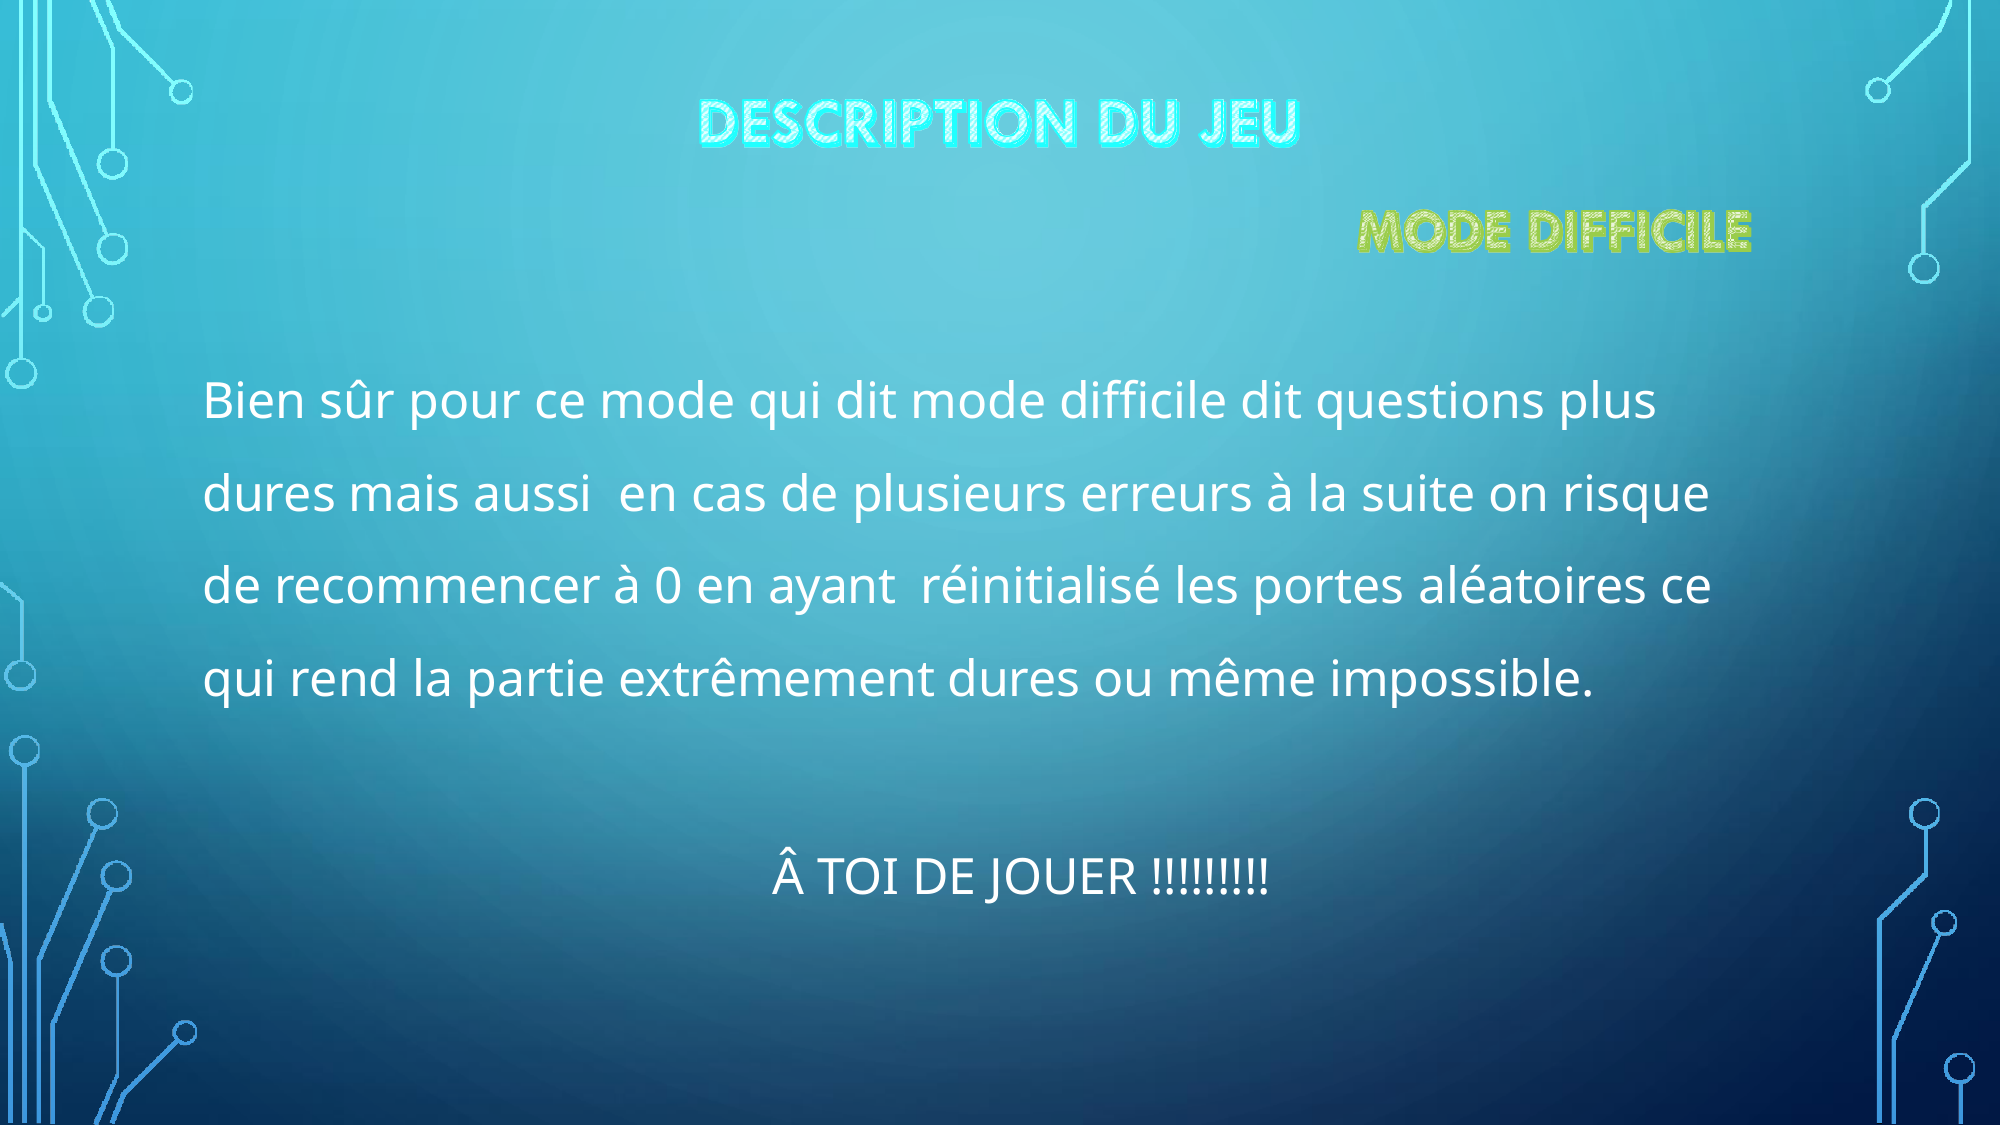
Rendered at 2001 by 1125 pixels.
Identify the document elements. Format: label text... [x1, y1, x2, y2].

text_box Bien sûr pour ce mode qui dit mode difficile dit questions plus dures mais aussi en cas de plusieurs erreurs à la suite on risque de recommencer à 0 en ayant réinitialisé les portes aléatoires ce qui rend la partie extrêmement dures ou même impossible. Â TOI DE JOUER !!!!!!!!! [200, 334, 1775, 905]
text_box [1528, 209, 1752, 253]
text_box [1356, 209, 1511, 253]
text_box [700, 99, 1300, 148]
picture [0, 0, 2000, 1125]
